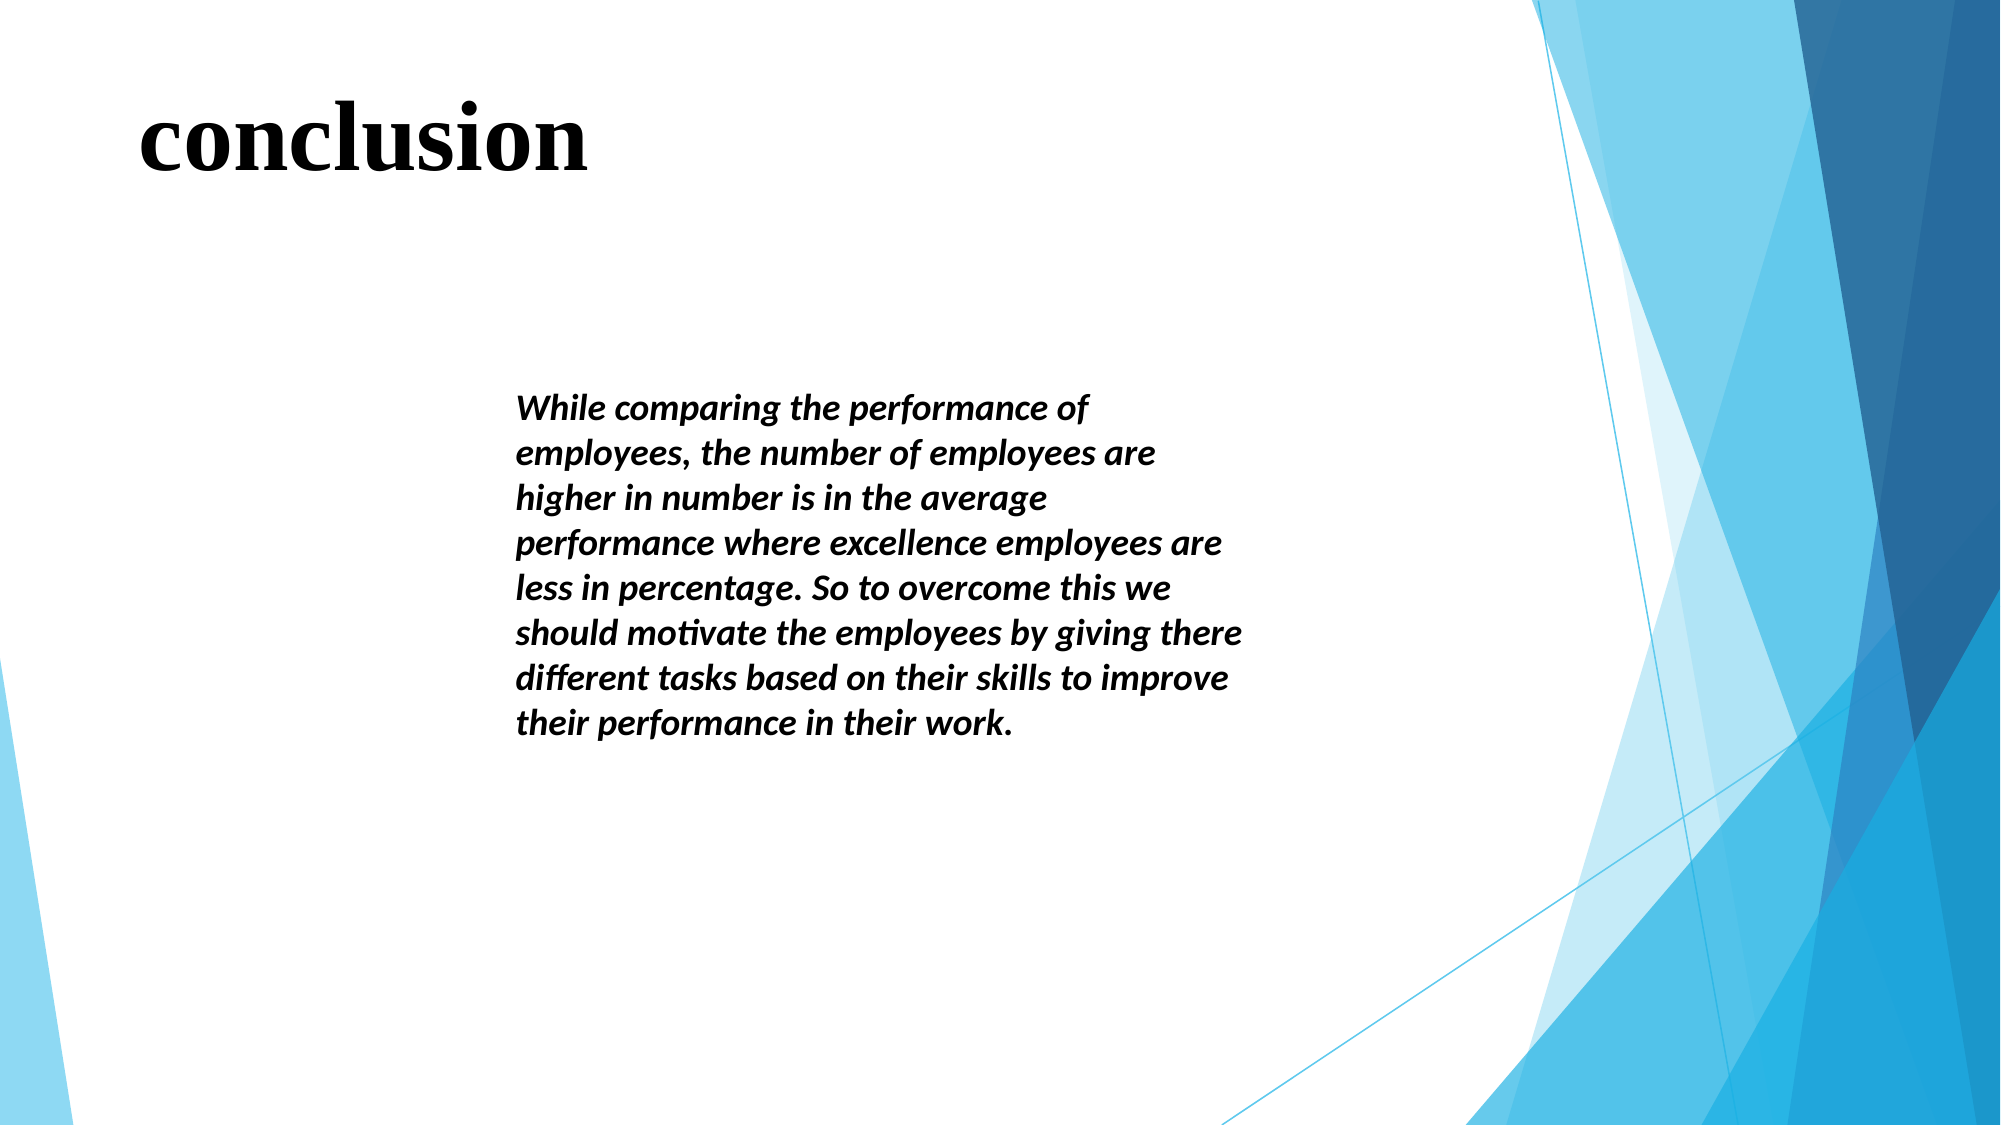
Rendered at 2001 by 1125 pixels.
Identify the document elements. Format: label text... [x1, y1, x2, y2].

title conclusion [123, 62, 1877, 189]
text_box While comparing the performance of employees, the number of employees are higher in number is in the average performance where excellence employees are less in percentage. So to overcome this we should motivate the employees by giving there different tasks based on their skills to improve their performance in their work. [500, 375, 1502, 751]
